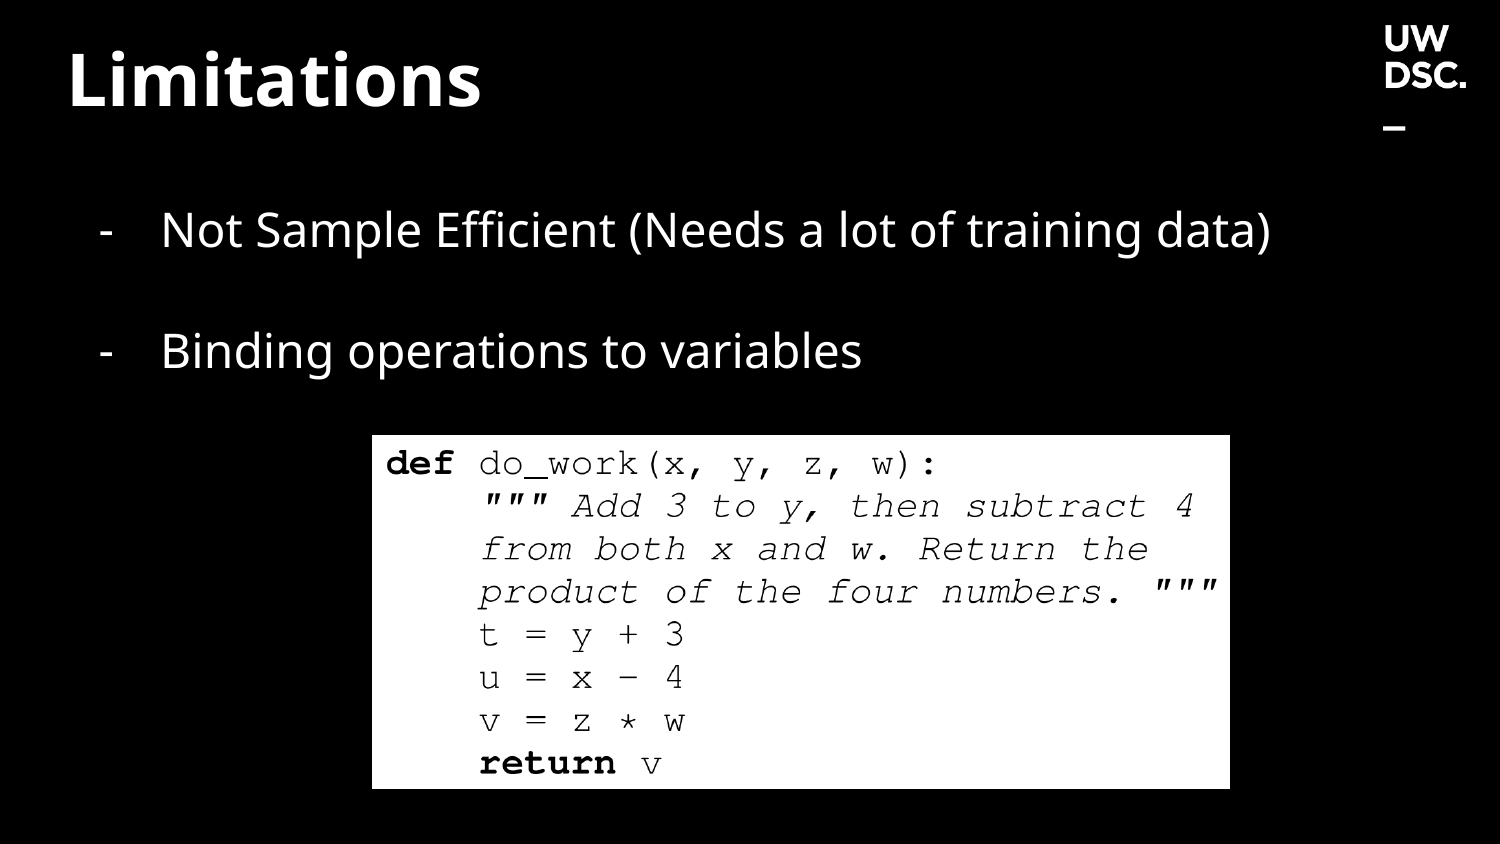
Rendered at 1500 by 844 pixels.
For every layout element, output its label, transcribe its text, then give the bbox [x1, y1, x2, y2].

text_box Limitations [51, 28, 1344, 123]
text_box Not Sample Efficient (Needs a lot of training data) Binding operations to variables [70, 181, 1449, 789]
picture [372, 435, 1230, 789]
picture [1349, 0, 1500, 151]
